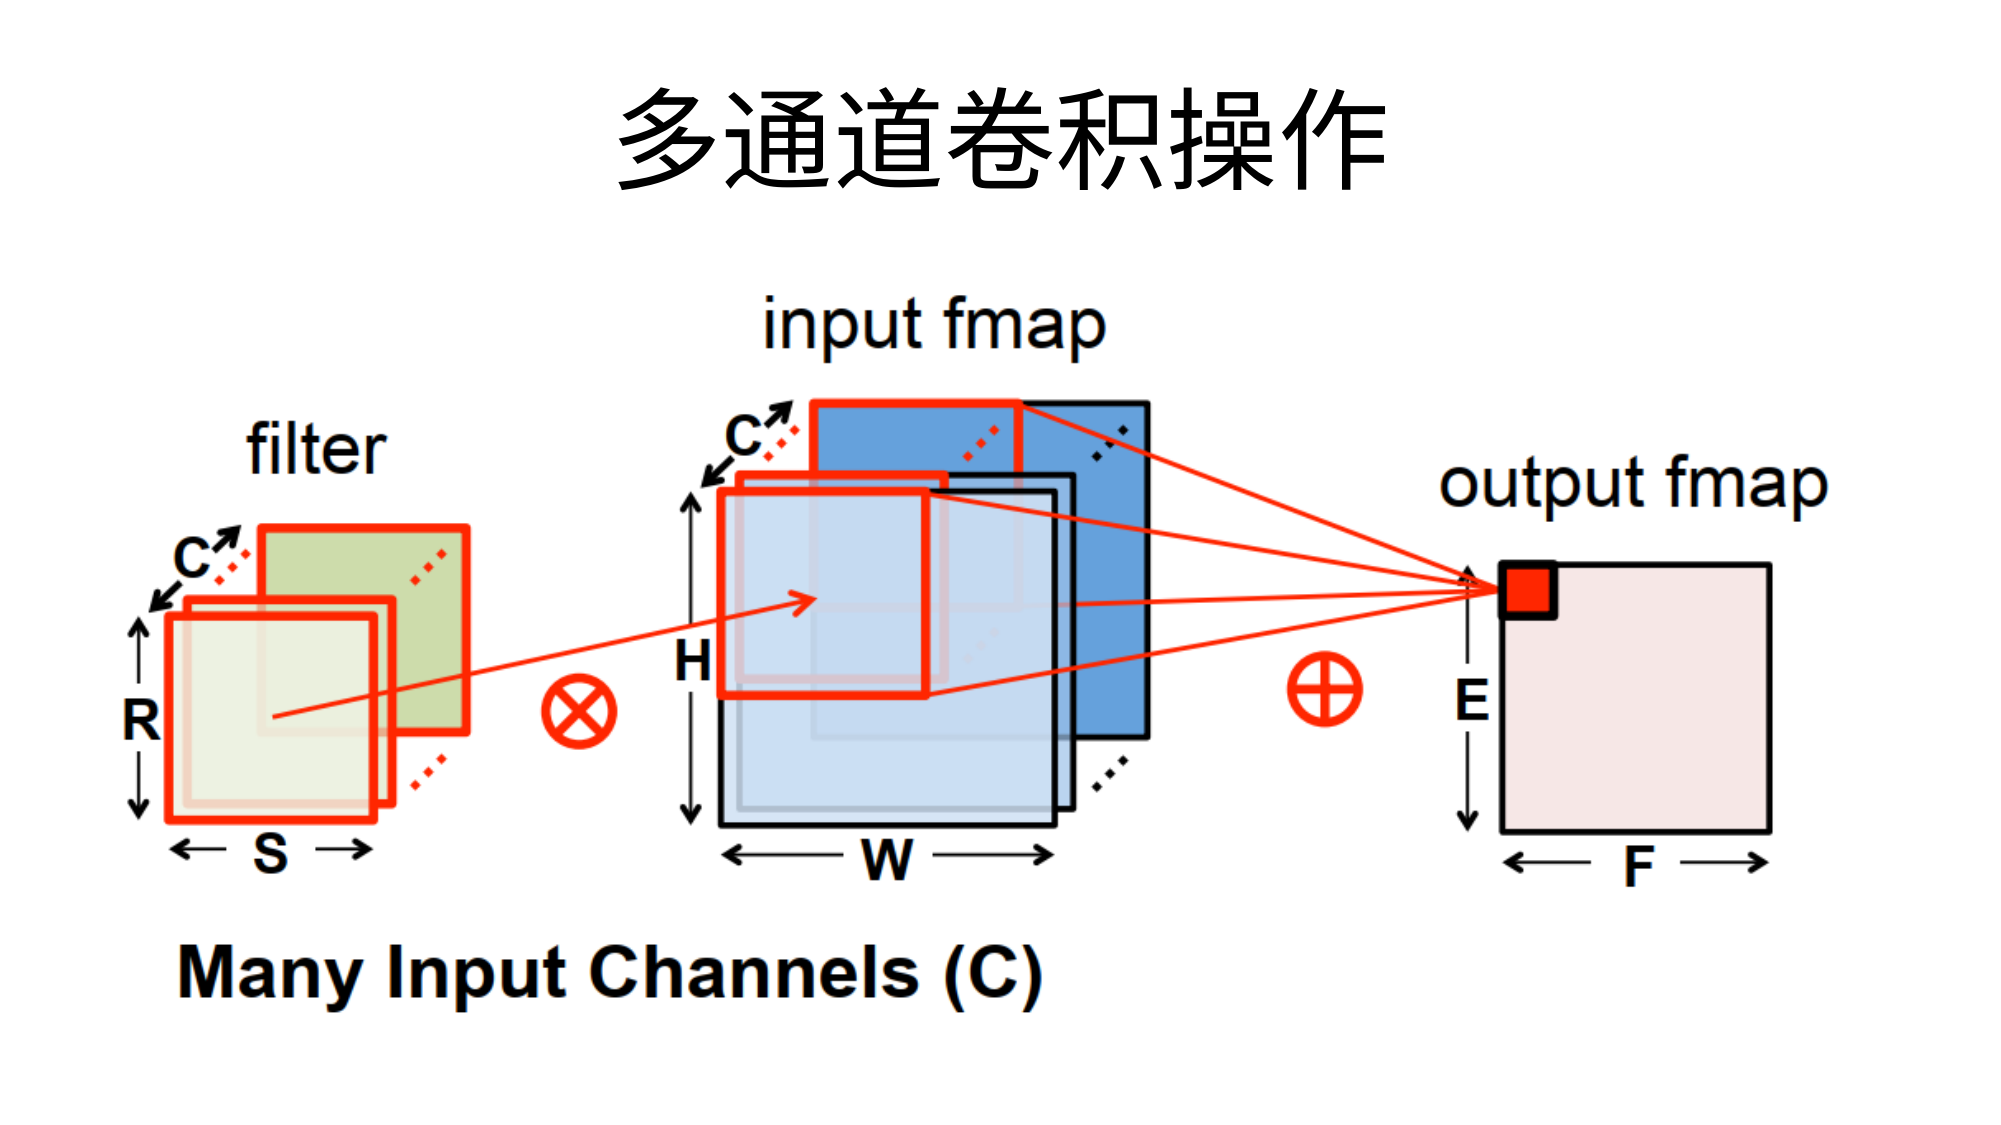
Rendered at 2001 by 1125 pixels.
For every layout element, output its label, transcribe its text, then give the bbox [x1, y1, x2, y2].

title 多通道卷积操作 [249, 76, 1750, 213]
picture [22, 256, 1923, 1049]
